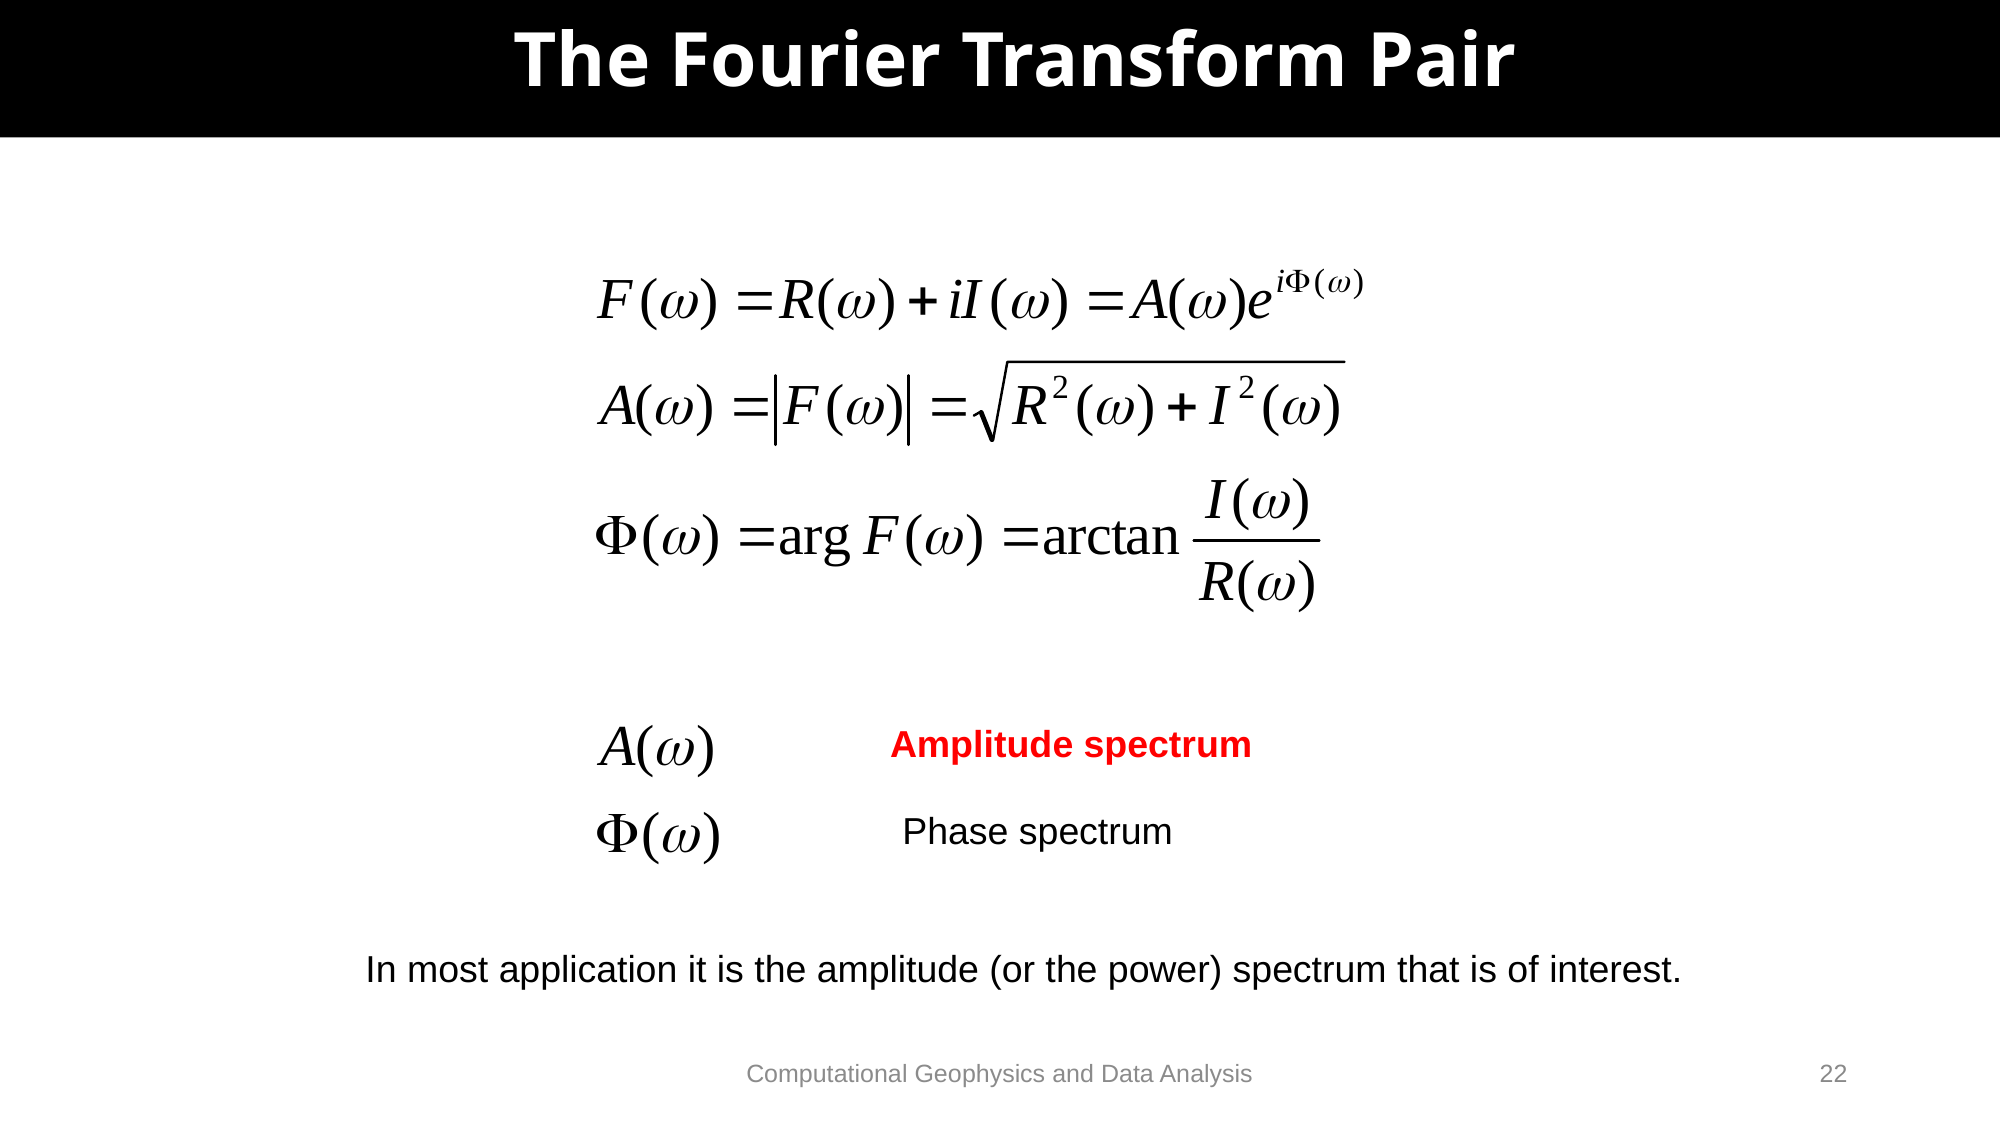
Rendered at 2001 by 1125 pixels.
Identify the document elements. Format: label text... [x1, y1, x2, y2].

title The Fourier Transform Pair [0, 0, 2000, 138]
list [586, 255, 1375, 623]
text_box In most application it is the amplitude (or the power) spectrum that is of interest. [350, 937, 1699, 998]
footer Computational Geophysics and Data Analysis [662, 1042, 1338, 1103]
text_box Phase spectrum [887, 799, 1189, 860]
slide_number 22 [1412, 1042, 1863, 1103]
text_box Amplitude spectrum [875, 712, 1268, 773]
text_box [587, 712, 733, 877]
